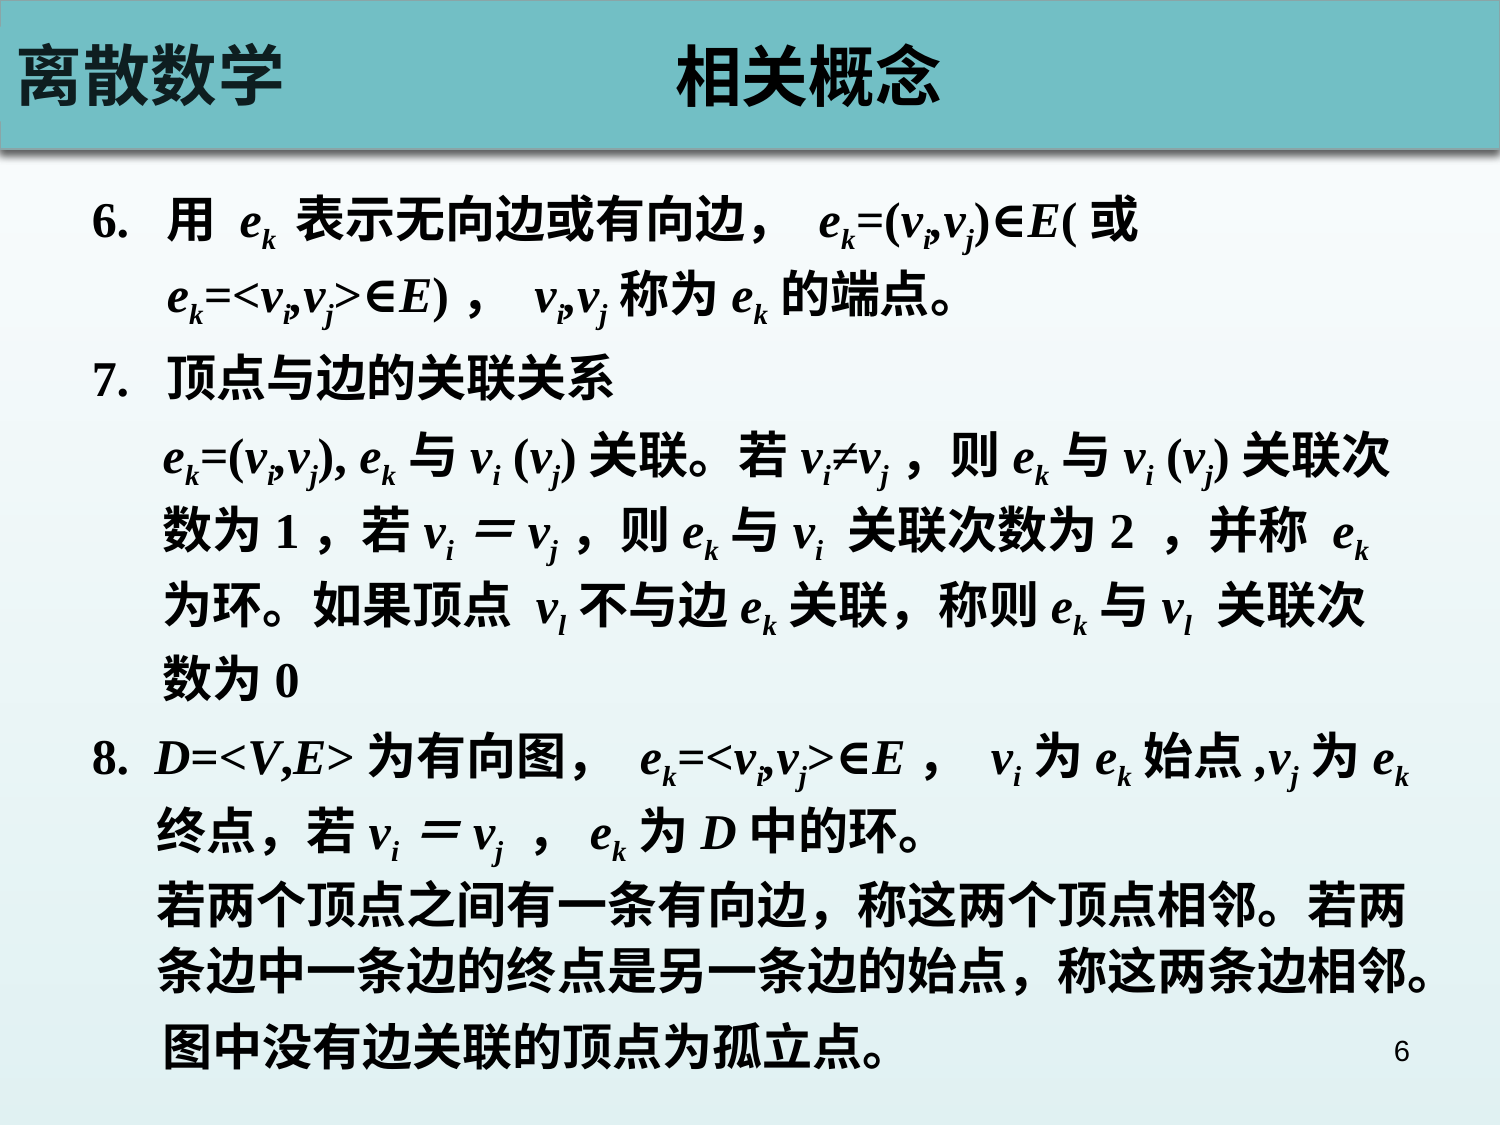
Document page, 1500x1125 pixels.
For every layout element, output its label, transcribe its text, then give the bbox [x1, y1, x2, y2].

title 相关概念 [306, 40, 1311, 109]
slide_number 6 [1074, 1024, 1425, 1103]
list 6. 用 ek 表示无向边或有向边， ek=(vi,vj)∈E(或ek=<vi,vj>∈E)， vi,vj称为ek的端点。 7. 顶点与边的关联关系 ek=(vi,vj), ek与vi (vj)关联。若vi≠vj，则ek与vi (vj)关联次数为1，若vi＝vj，则ek与vi 关联次数为2 ，并称 ek为环。如果顶点 vl不与边ek关联，称则ek与vl 关联次数为0 8. D=<V,E>为有向图， ek=<vi,vj>∈E， vi为ek始点,vj为ek终点，若vi＝vj ，ek为D中的环。 若两个顶点之间有一条有向边，称这两个顶点相邻。若两条边中一条边的终点是另一条边的始点，称这两条边相邻。 图中没有边关联的顶点为孤立点。 [76, 172, 1427, 1071]
